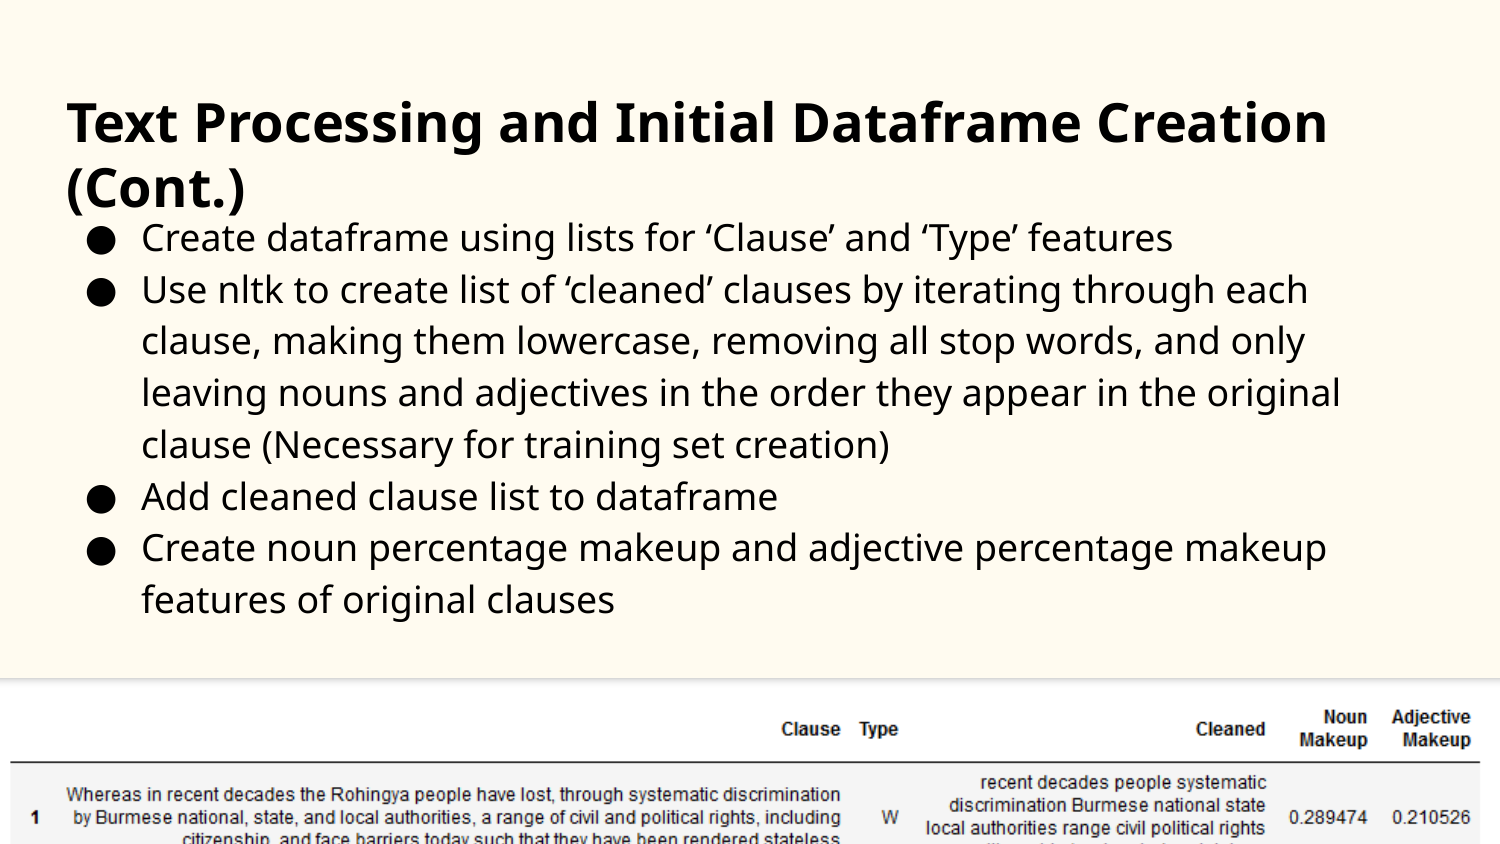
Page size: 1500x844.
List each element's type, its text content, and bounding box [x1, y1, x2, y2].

picture [0, 677, 1500, 844]
list Create dataframe using lists for ‘Clause’ and ‘Type’ features Use nltk to create list of ‘cleaned’ clauses by iterating through each clause, making them lowercase, removing all stop words, and only leaving nouns and adjectives in the order they appear in the original clause (Necessary for training set creation) Add cleaned clause list to dataframe Create noun percentage makeup and adjective percentage makeup features of original clauses [51, 192, 1437, 676]
title Text Processing and Initial Dataframe Creation (Cont.) [51, 72, 1449, 174]
